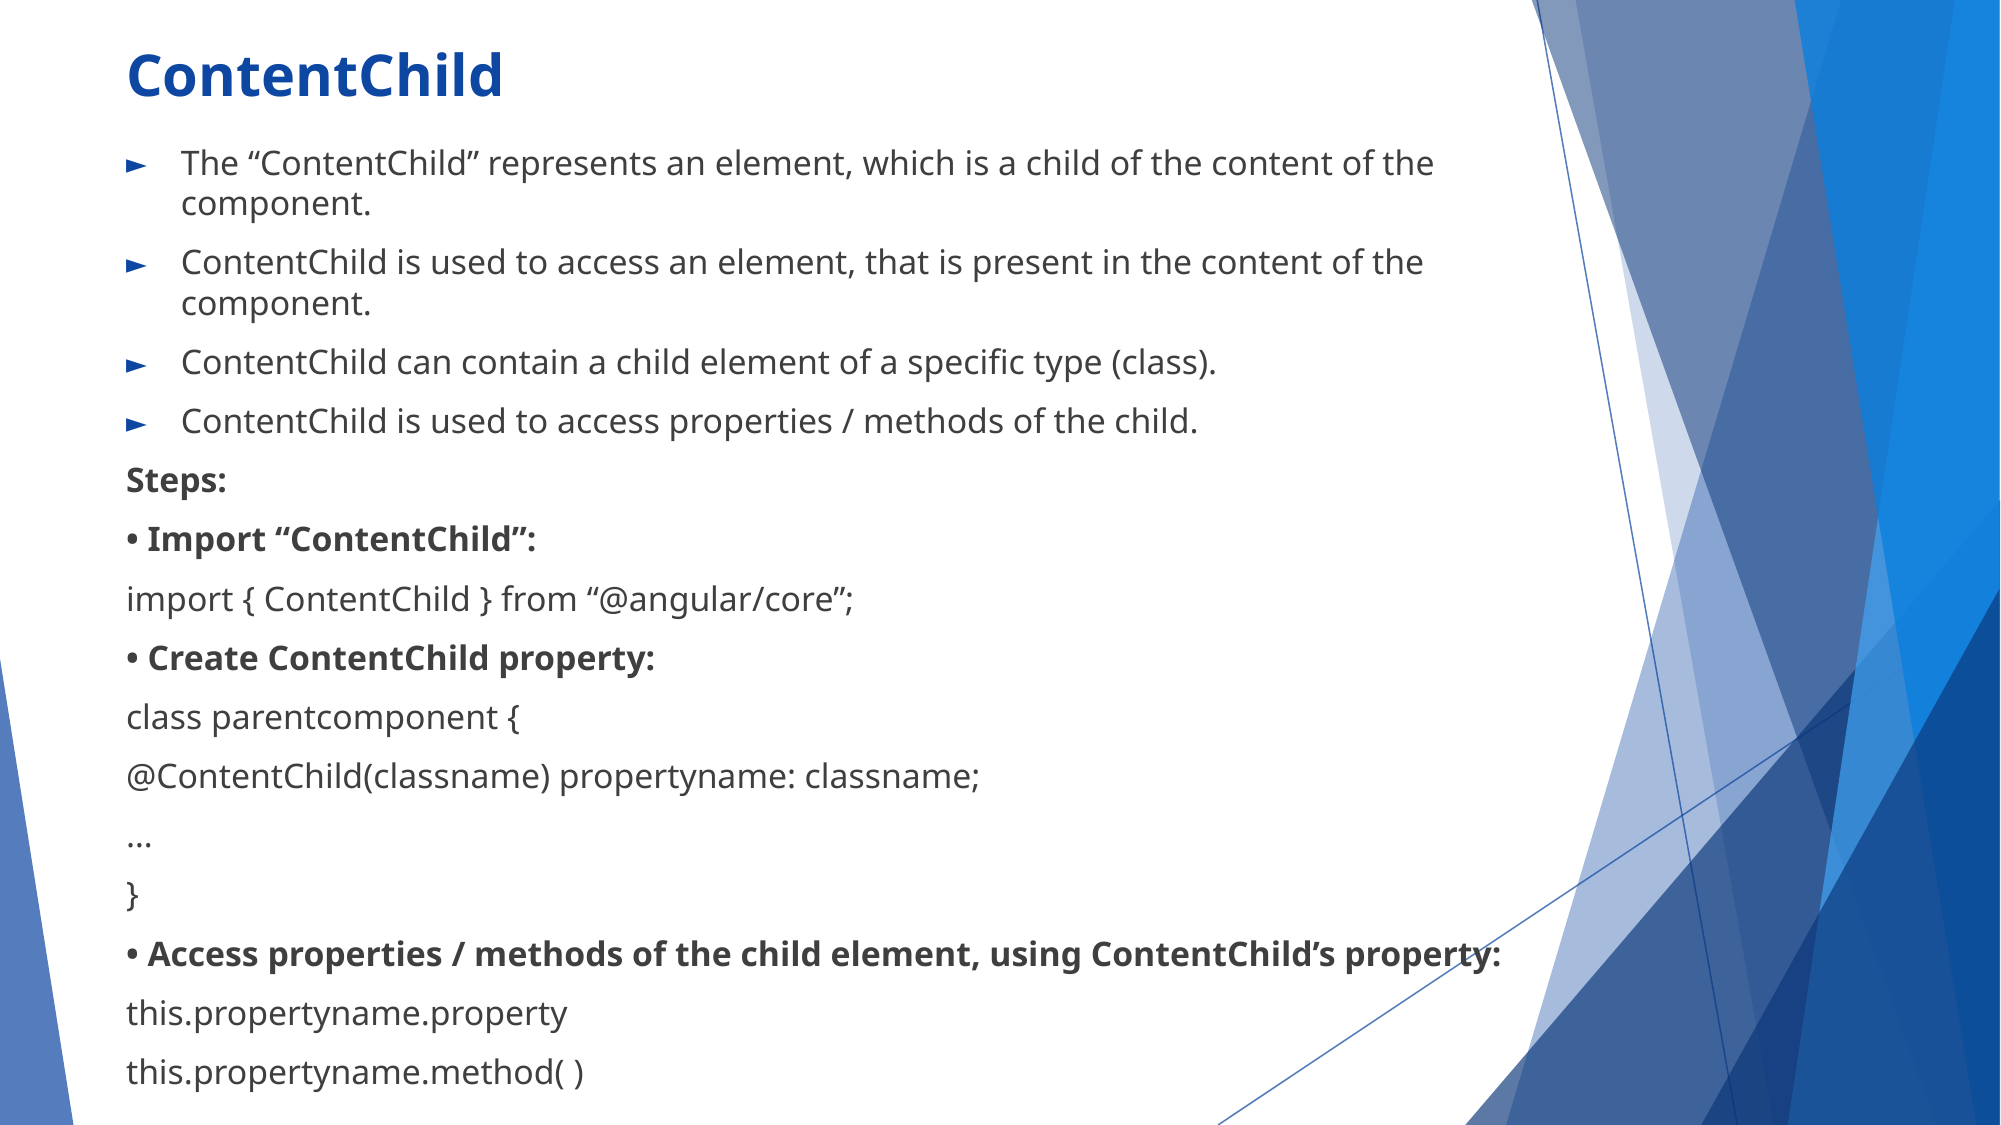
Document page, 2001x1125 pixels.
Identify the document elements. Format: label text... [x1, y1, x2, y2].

title ContentChild [111, 30, 1522, 116]
list The “ContentChild” represents an element, which is a child of the content of the component. ContentChild is used to access an element, that is present in the content of the component. ContentChild can contain a child element of a specific type (class). ContentChild is used to access properties / methods of the child. Steps: • Import “ContentChild”: import { ContentChild } from “@angular/core”; • Create ContentChild property: class parentcomponent { @ContentChild(classname) propertyname: classname; … } • Access properties / methods of the child element, using ContentChild’s property: this.propertyname.property this.propertyname.method( ) [111, 133, 1584, 1101]
